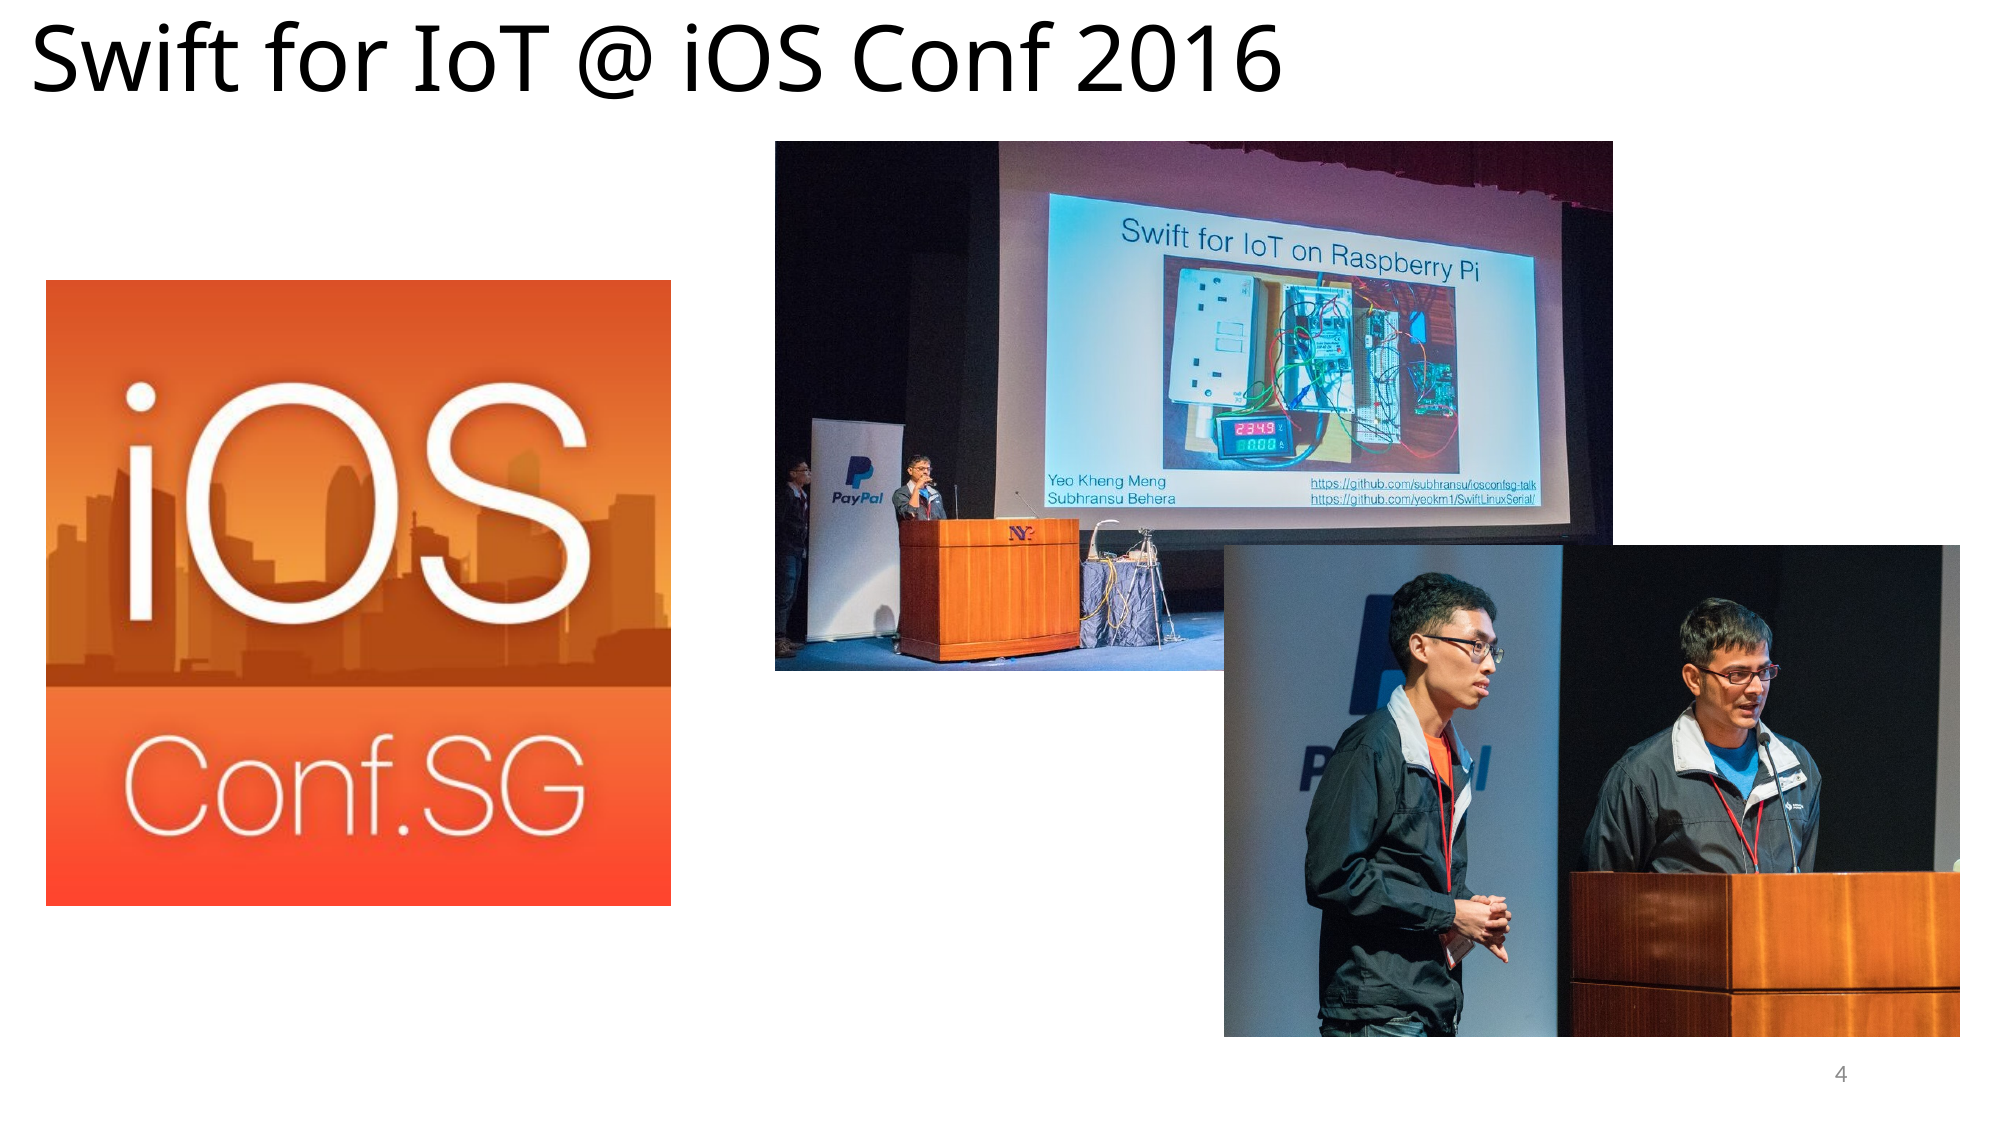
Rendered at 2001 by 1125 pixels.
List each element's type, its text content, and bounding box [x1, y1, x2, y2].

picture [775, 141, 1960, 1037]
slide_number 4 [1412, 1042, 1863, 1103]
title Swift for IoT @ iOS Conf 2016 [15, 0, 1741, 124]
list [45, 280, 671, 906]
